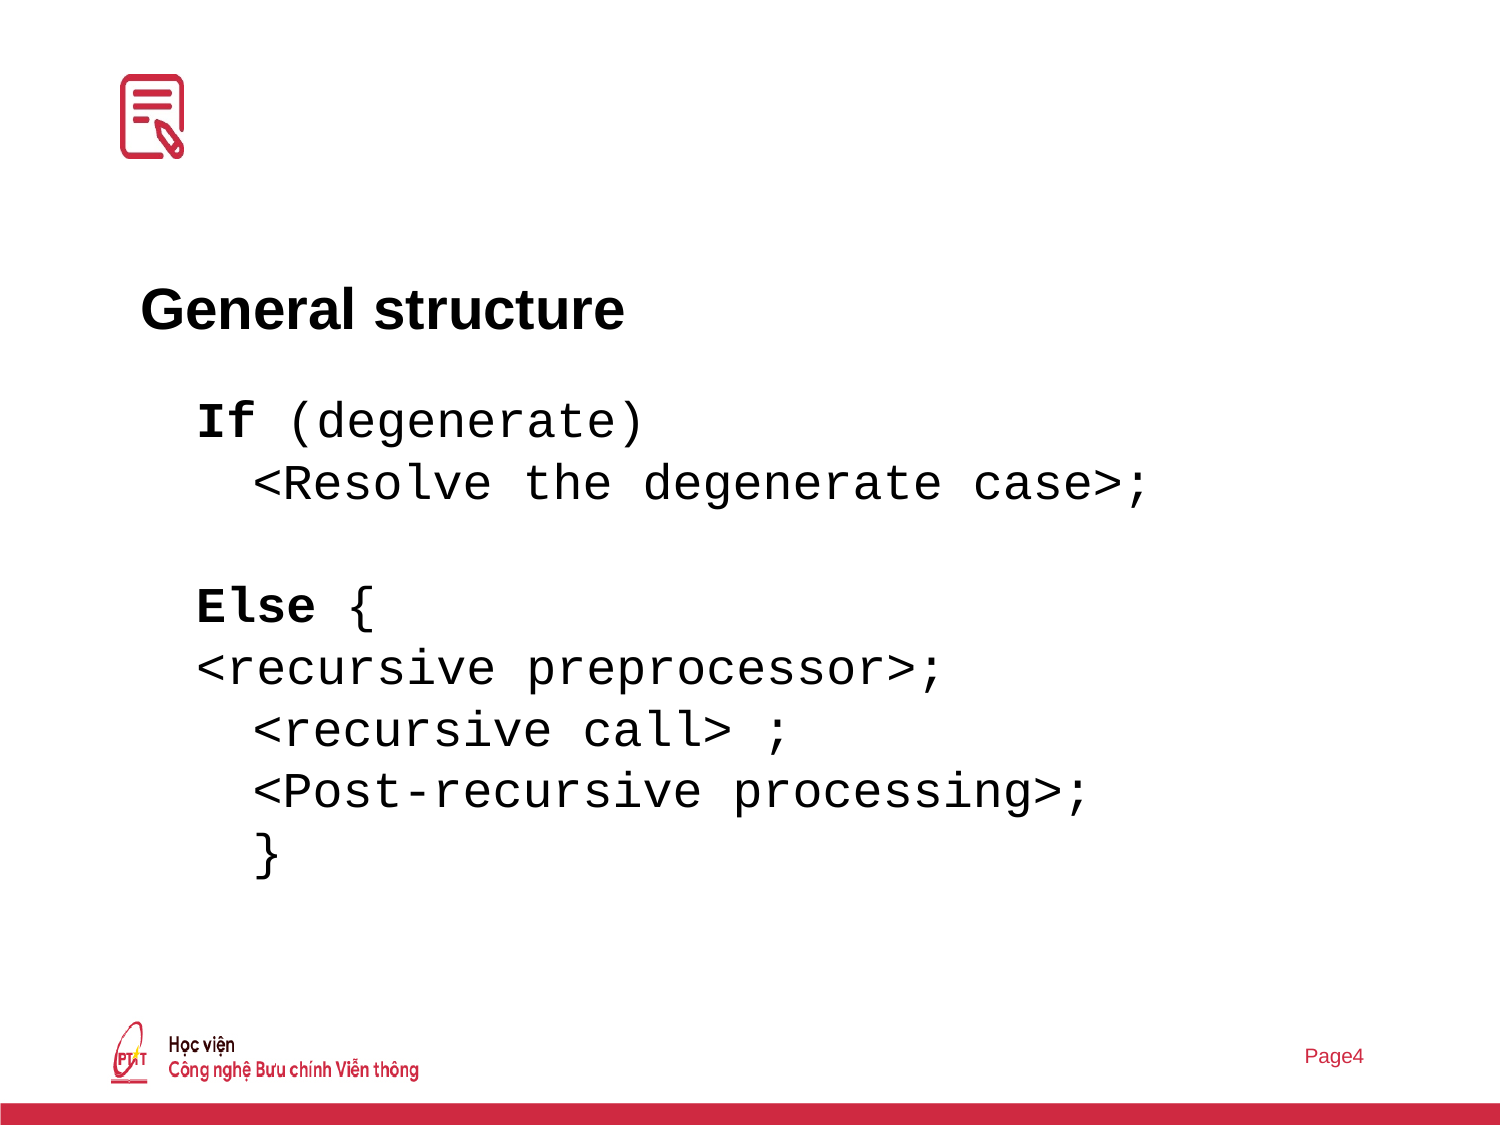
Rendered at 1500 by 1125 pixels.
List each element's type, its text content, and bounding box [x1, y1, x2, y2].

list General structure If (degenerate) <Resolve the degenerate case>; Else { <recursive preprocessor>; <recursive call> ; <Post-recursive processing>; } [125, 249, 1438, 975]
picture [0, 0, 1500, 1125]
